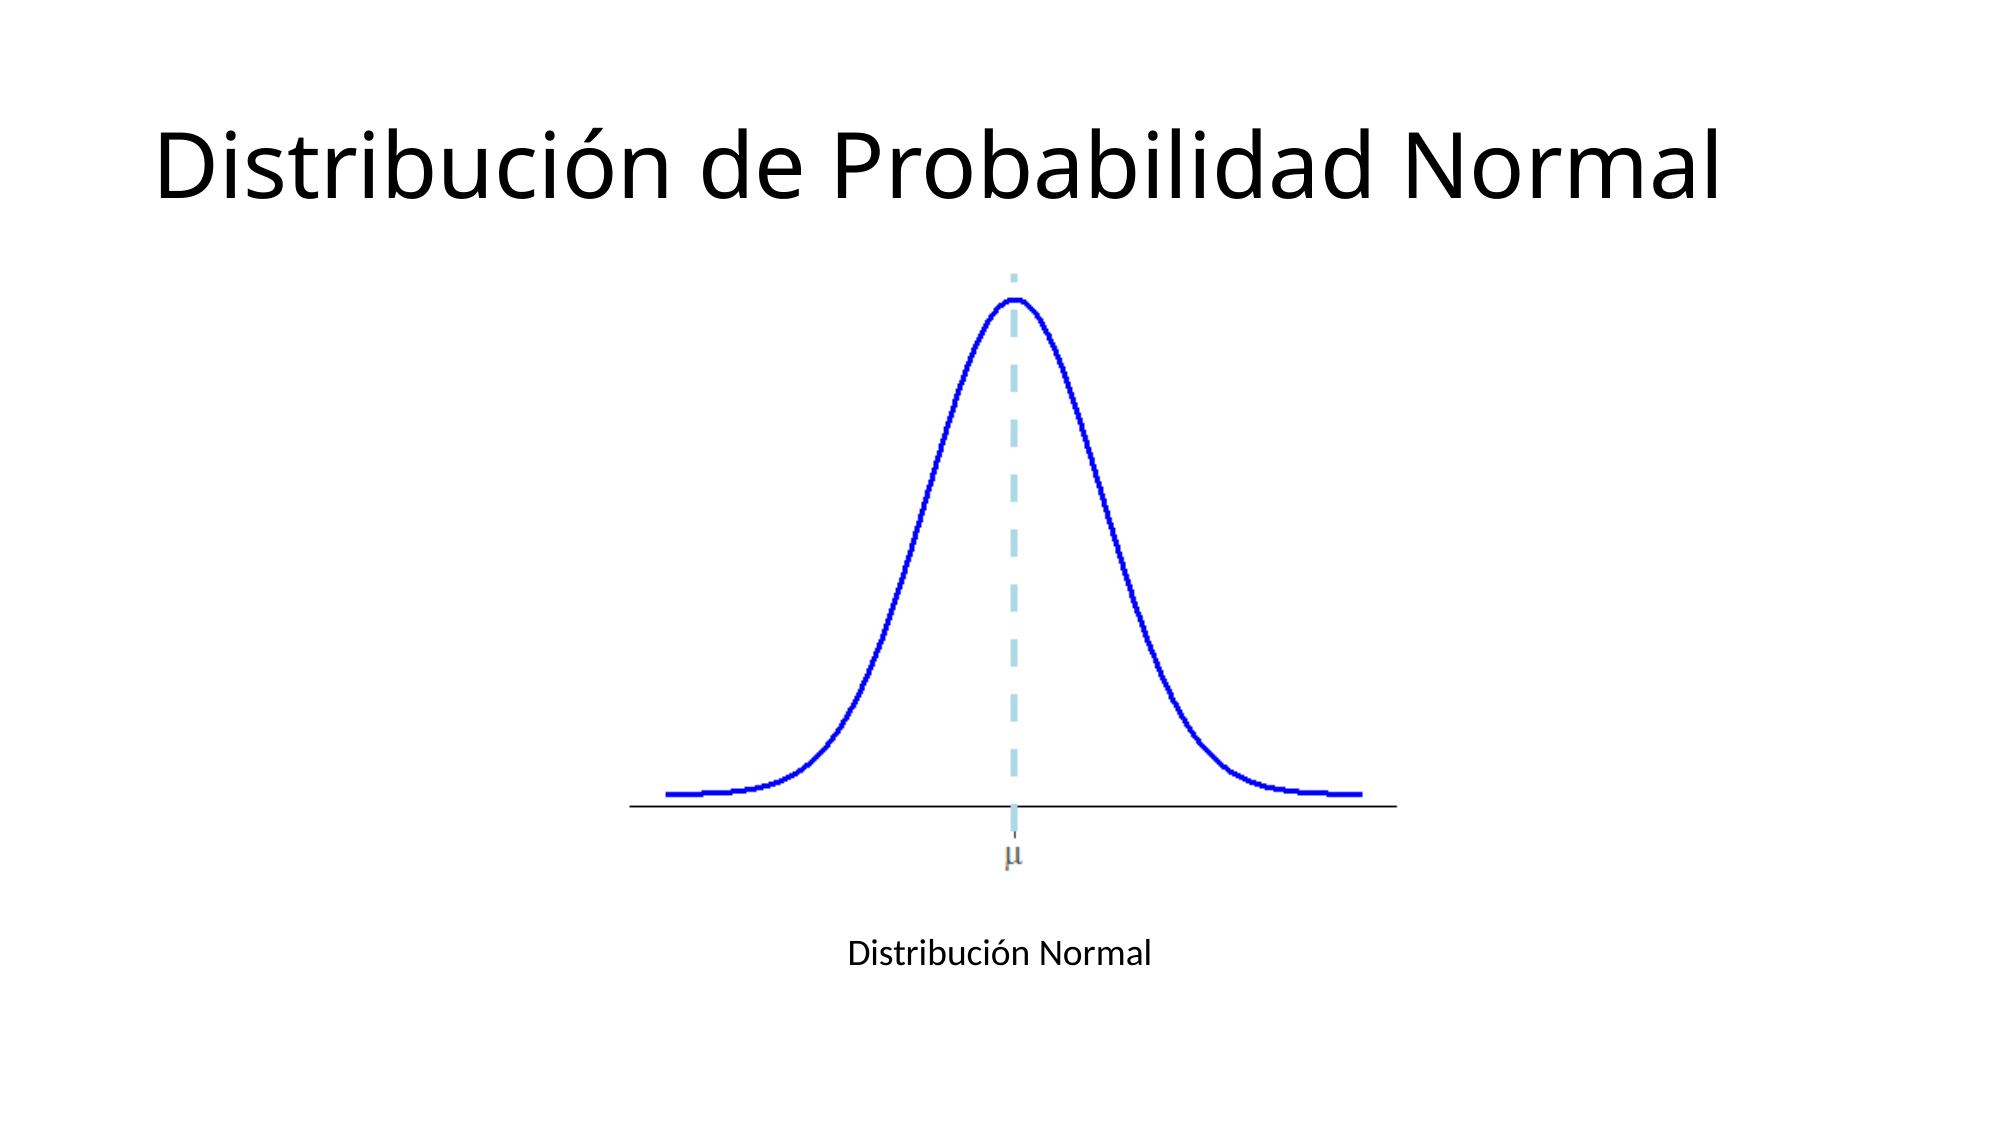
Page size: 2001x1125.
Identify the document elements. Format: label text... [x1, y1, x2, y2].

title Distribución de Probabilidad Normal [137, 59, 1863, 278]
text_box Distribución Normal [324, 920, 1675, 1005]
picture [587, 262, 1411, 921]
